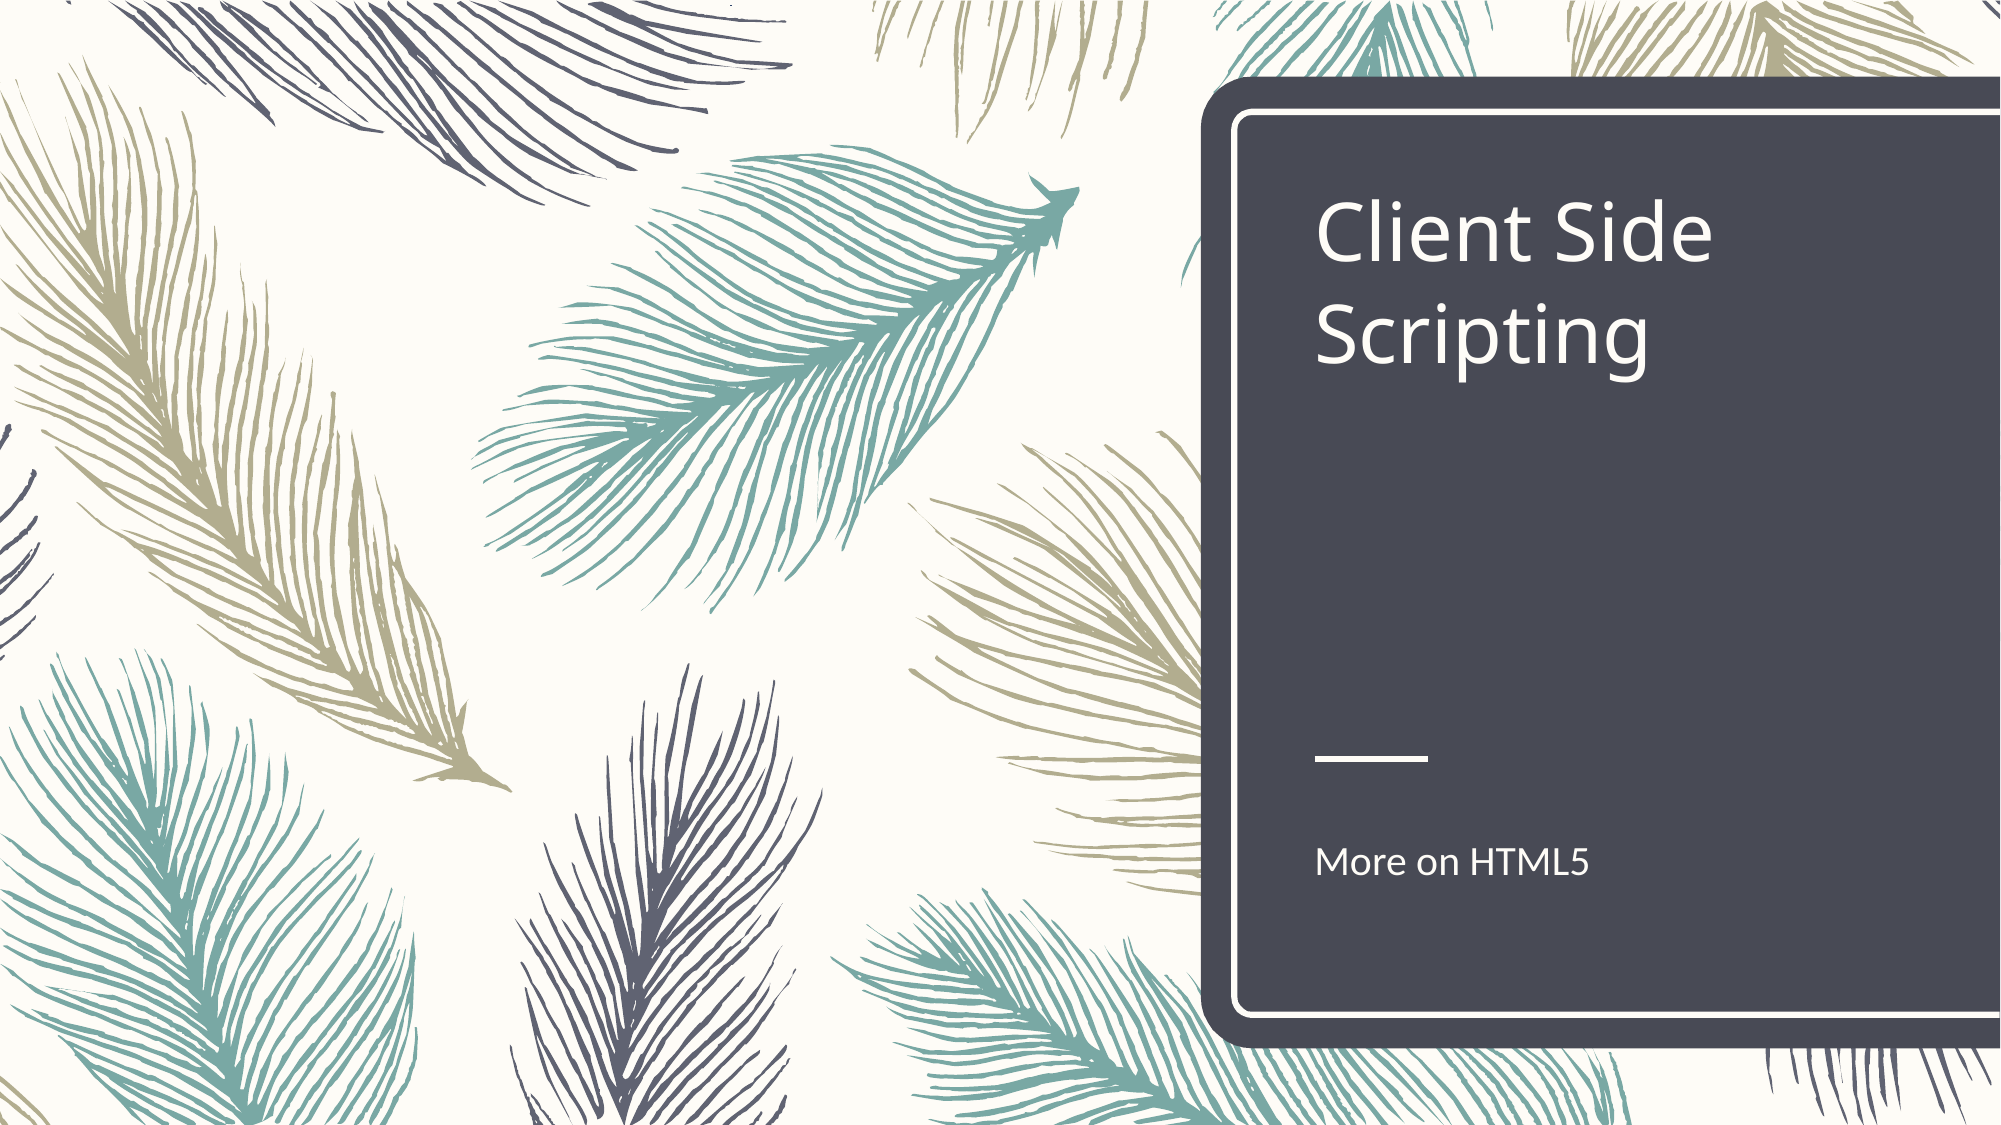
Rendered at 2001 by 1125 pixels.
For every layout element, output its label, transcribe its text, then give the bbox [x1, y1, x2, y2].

title Client Side Scripting [1299, 167, 1922, 718]
subtitle More on HTML5 [1299, 811, 1922, 982]
